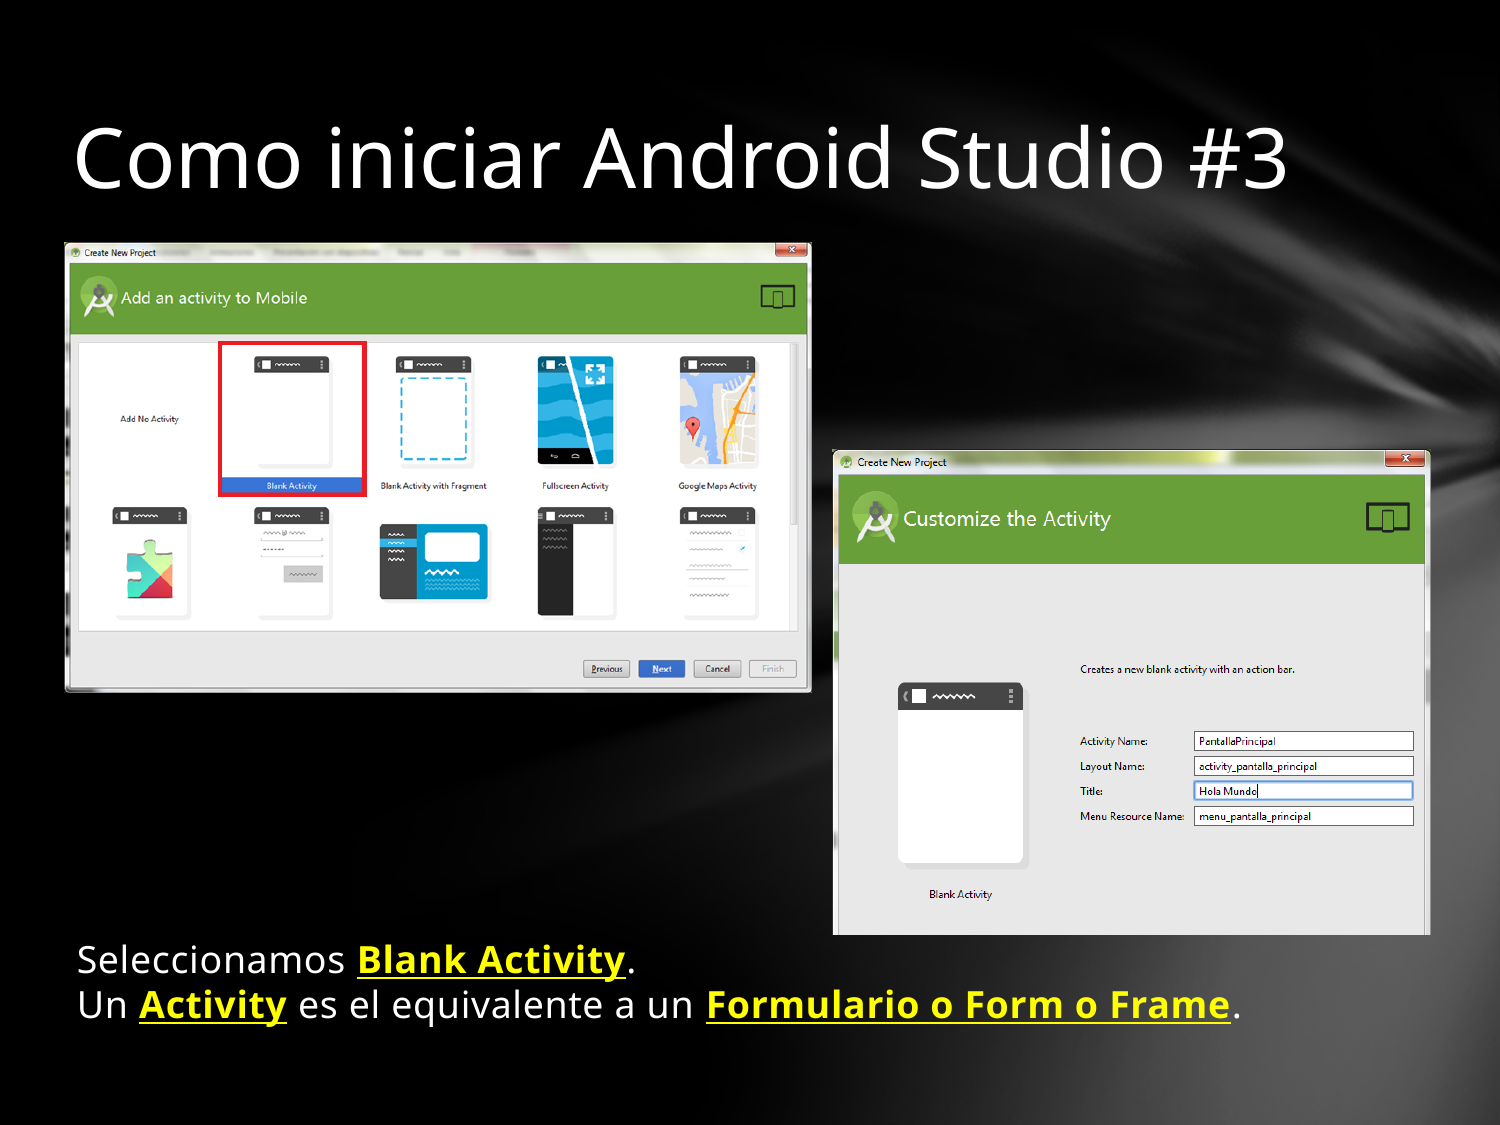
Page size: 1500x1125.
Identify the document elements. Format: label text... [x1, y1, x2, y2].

title Como iniciar Android Studio #3 [57, 37, 1318, 213]
picture [64, 242, 812, 693]
list Seleccionamos Blank Activity. Un Activity es el equivalente a un Formulario o Form o Frame. [61, 928, 1432, 1059]
picture [832, 449, 1431, 936]
